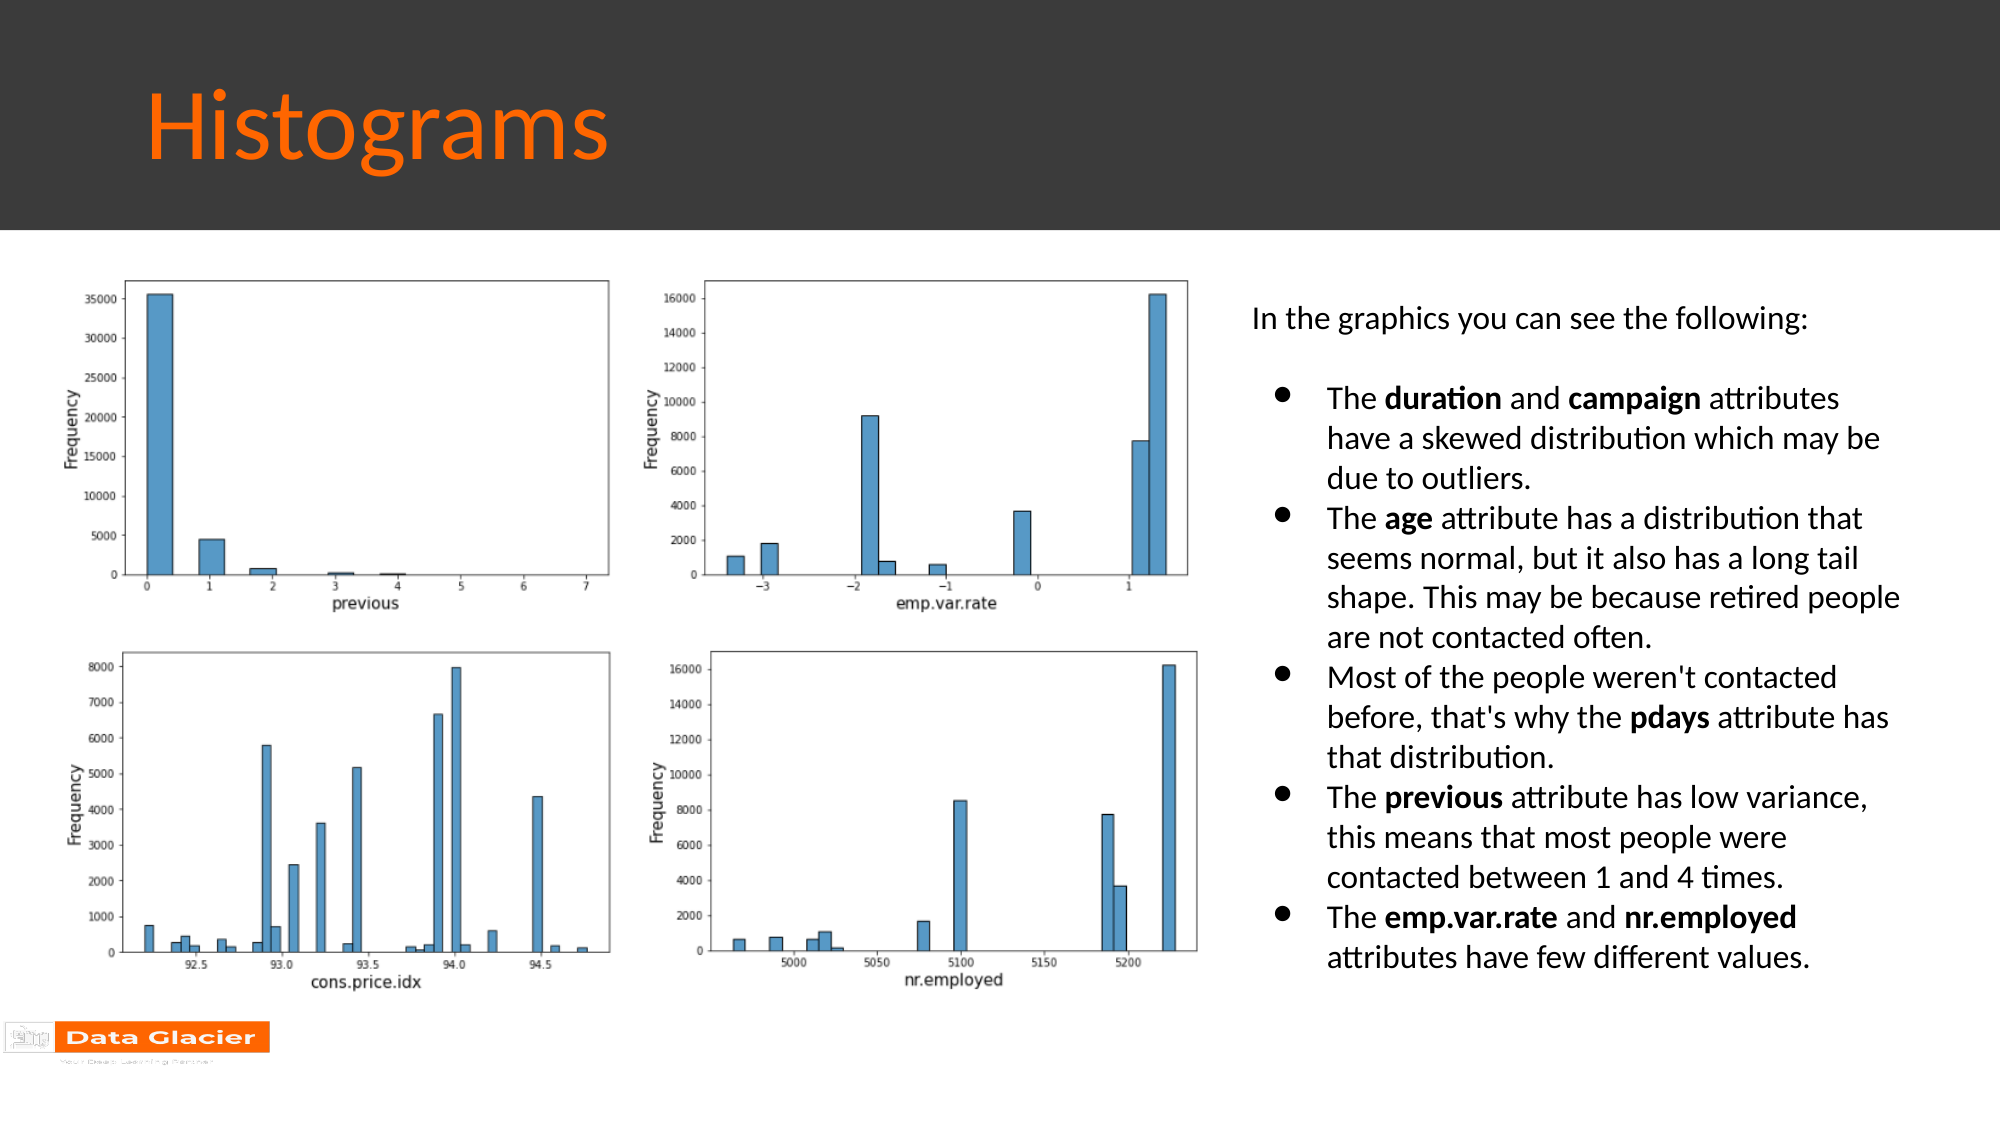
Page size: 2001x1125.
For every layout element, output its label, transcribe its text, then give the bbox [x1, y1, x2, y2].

text_box In the graphics you can see the following: The duration and campaign attributes have a skewed distribution which may be due to outliers. The age attribute has a distribution that seems normal, but it also has a long tail shape. This may be because retired people are not contacted often. Most of the people weren't contacted before, that's why the pdays attribute has that distribution. The previous attribute has low variance, this means that most people were contacted between 1 and 4 times. The emp.var.rate and nr.employed attributes have few different values. [1236, 246, 1919, 990]
picture [54, 272, 1205, 616]
subtitle [54, 272, 1919, 1020]
text_box Histograms [130, 56, 1327, 197]
picture [0, 637, 1216, 1125]
title [0, 0, 2000, 231]
